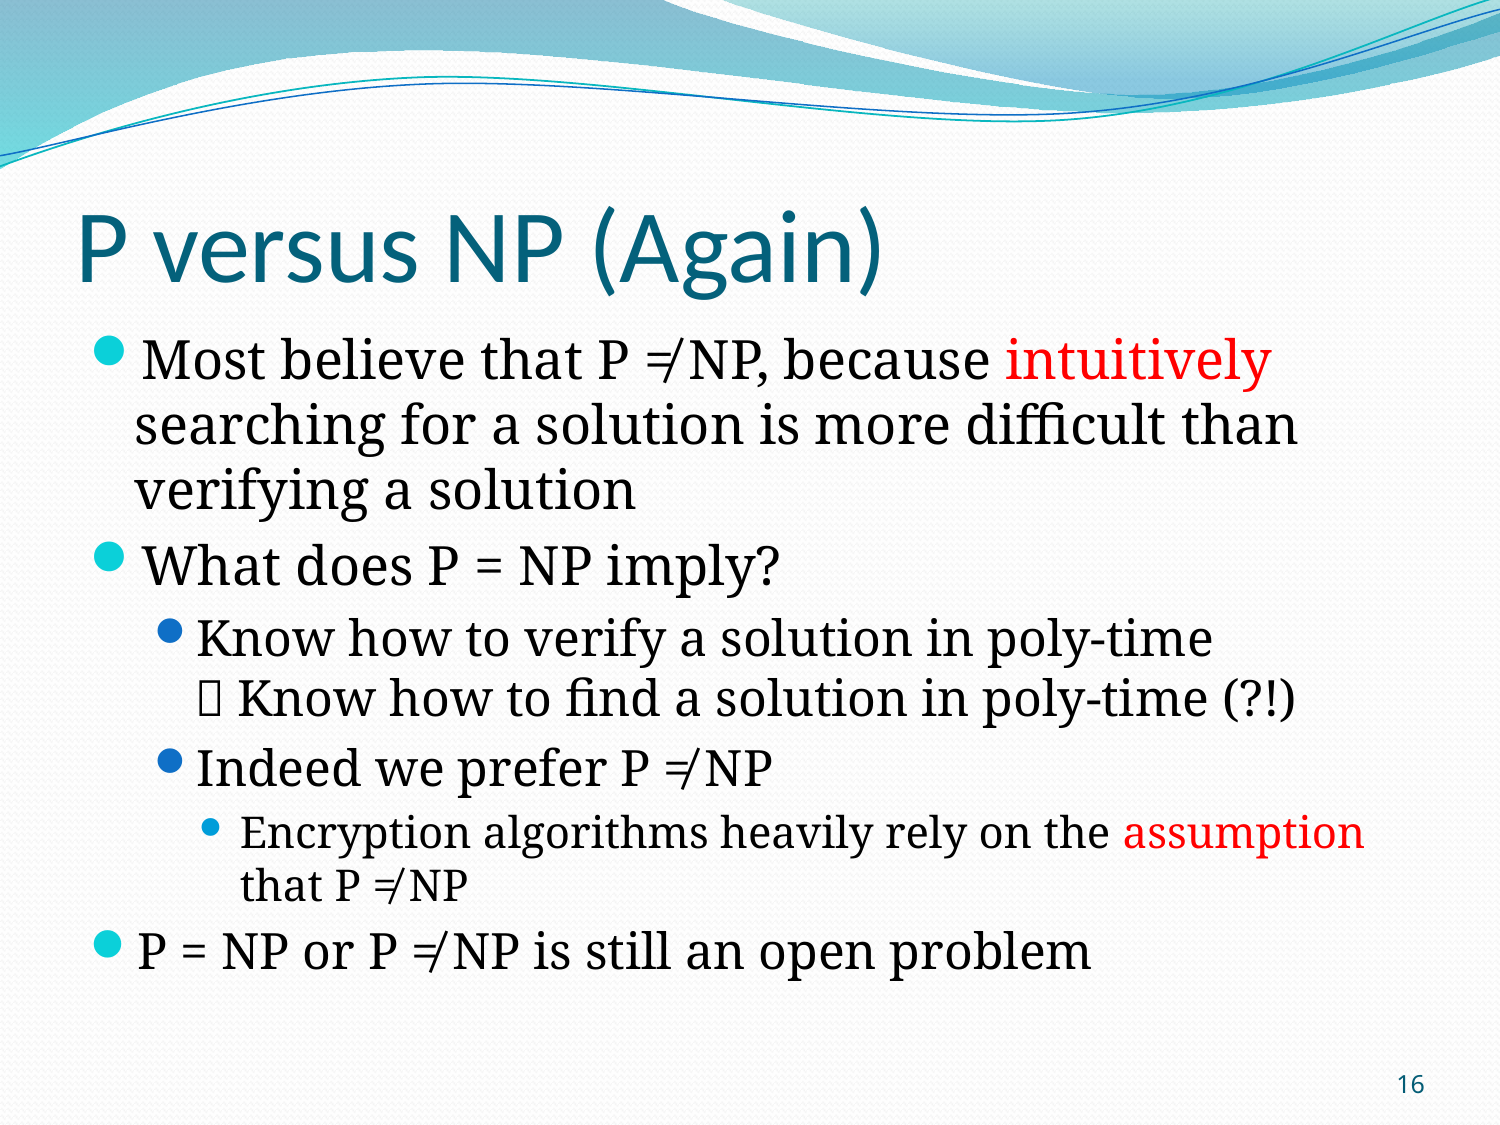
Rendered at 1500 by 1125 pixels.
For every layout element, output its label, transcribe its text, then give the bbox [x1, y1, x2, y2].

title P versus NP (Again) [75, 115, 1425, 303]
slide_number 16 [1299, 1042, 1425, 1103]
list Most believe that P ≠ NP, because intuitively searching for a solution is more difficult than verifying a solution What does P = NP imply? Know how to verify a solution in poly-time  Know how to find a solution in poly-time (?!) Indeed we prefer P ≠ NP Encryption algorithms heavily rely on the assumption that P ≠ NP P = NP or P ≠ NP is still an open problem [75, 317, 1425, 1038]
